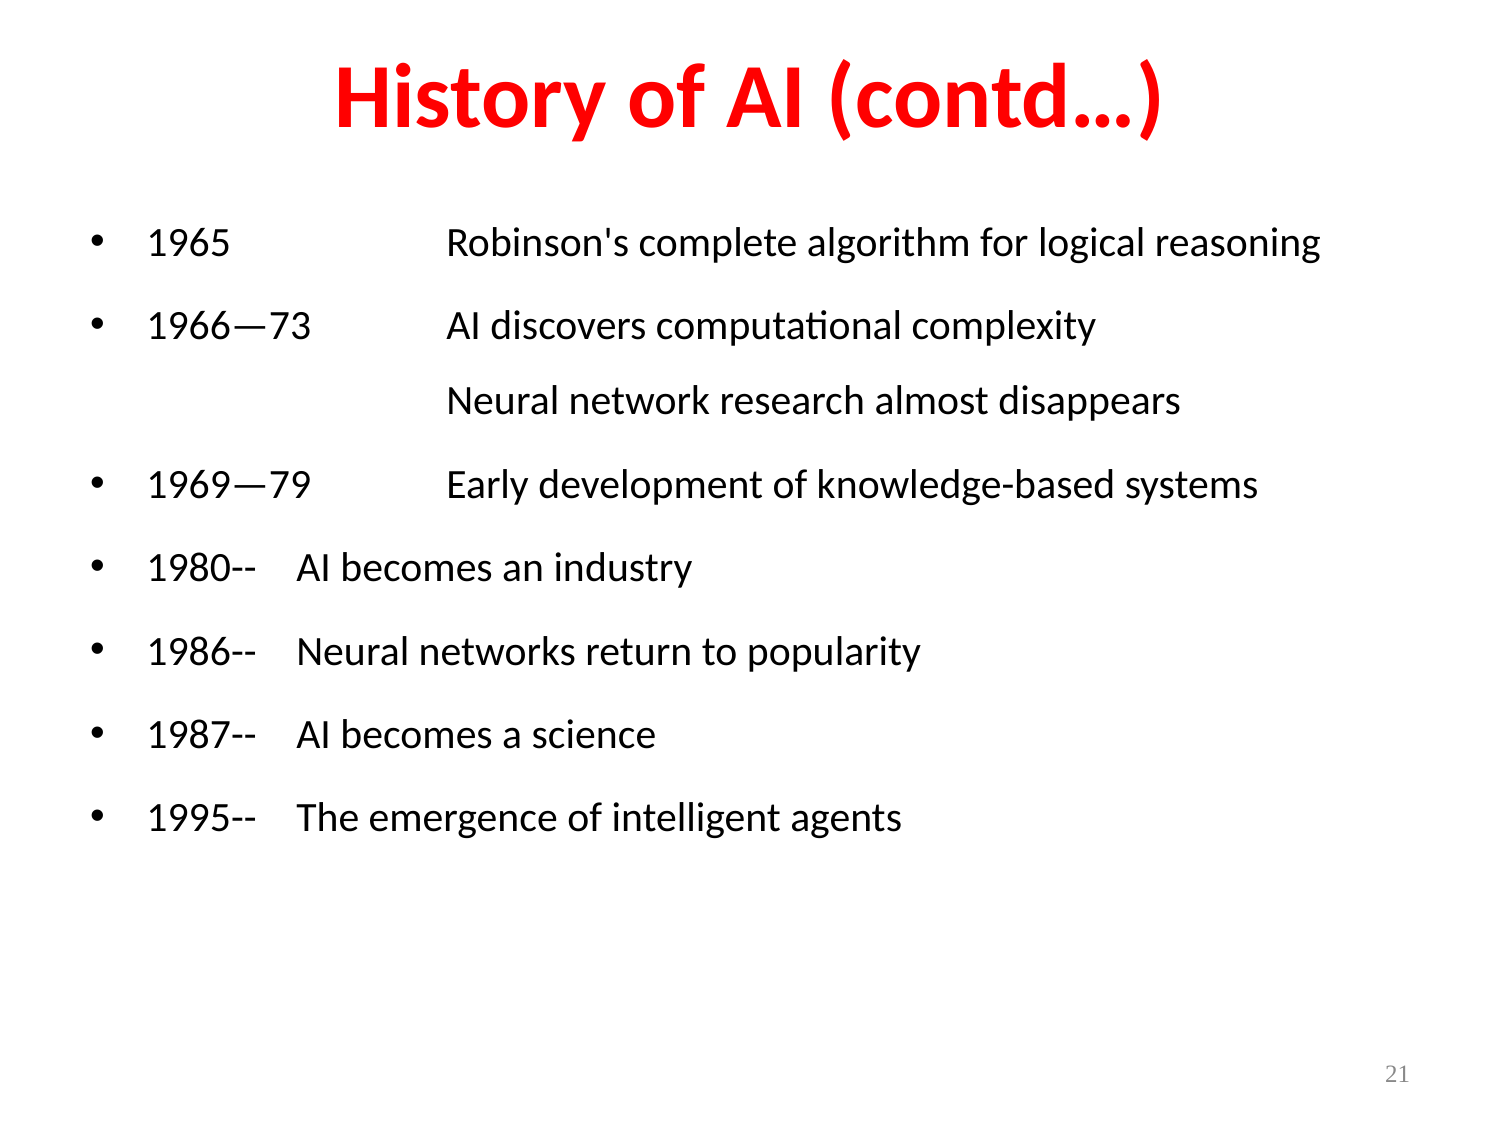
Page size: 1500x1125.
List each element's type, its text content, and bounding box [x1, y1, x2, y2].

title History of AI (contd…) [75, 45, 1425, 138]
list 1965 Robinson's complete algorithm for logical reasoning 1966—73 AI discovers computational complexity Neural network research almost disappears 1969—79 Early development of knowledge-based systems 1980-- AI becomes an industry 1986-- Neural networks return to popularity 1987-- AI becomes a science 1995-- The emergence of intelligent agents [75, 182, 1425, 925]
text_box ‹#› [1074, 1042, 1425, 1103]
